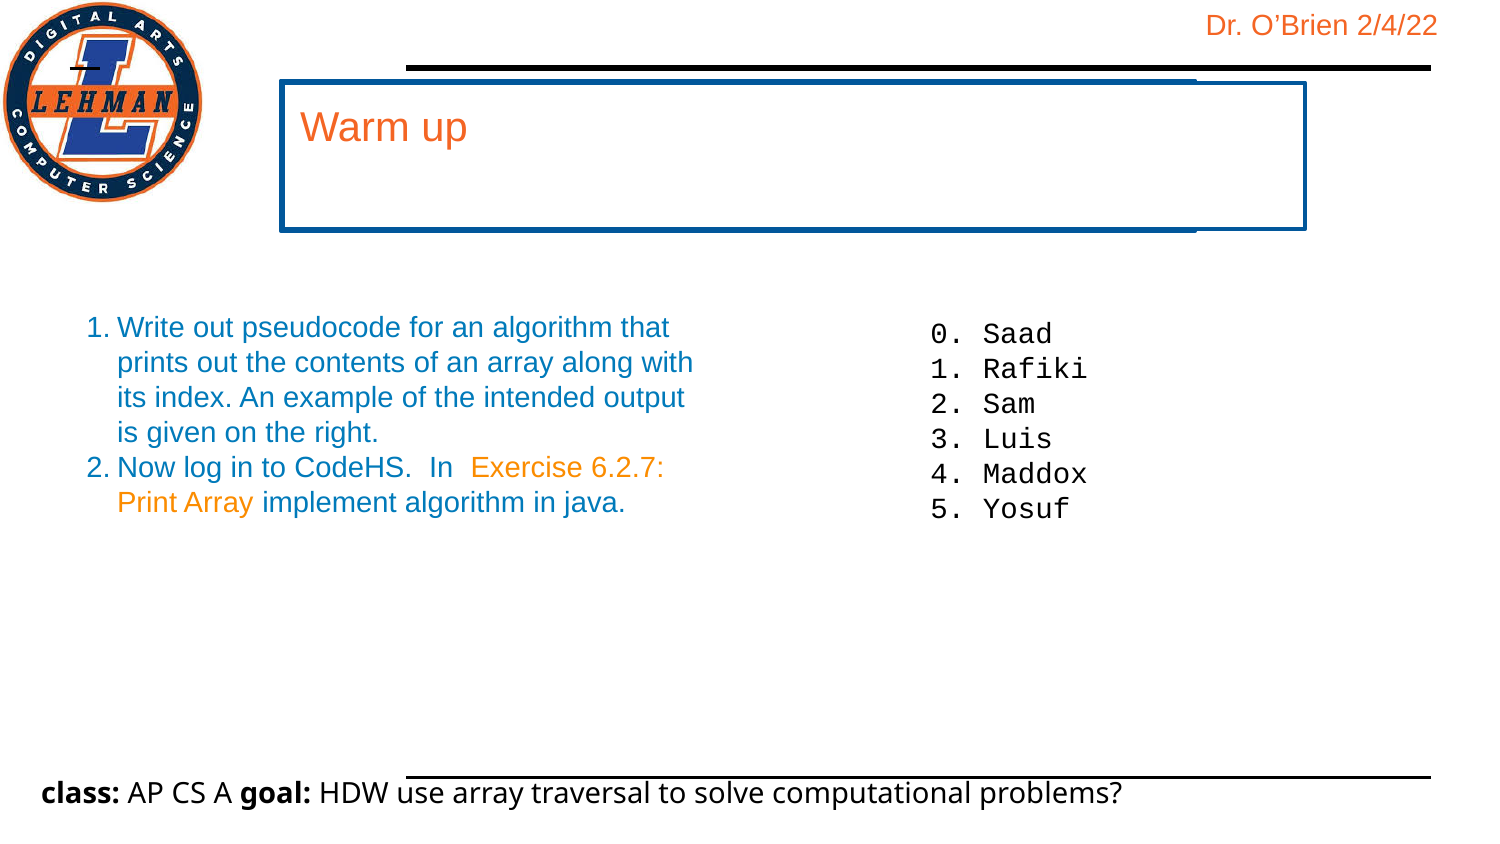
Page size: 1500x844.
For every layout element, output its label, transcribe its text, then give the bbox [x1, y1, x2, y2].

picture [0, 0, 204, 204]
text_box Write out pseudocode for an algorithm that prints out the contents of an array along with its index. An example of the intended output is given on the right. Now log in to CodeHS. In Exercise 6.2.7: Print Array implement algorithm in java. [86, 308, 707, 519]
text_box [280, 80, 1306, 231]
text_box 0. Saad Rafiki Sam Luis Maddox Yosuf [930, 314, 1191, 525]
